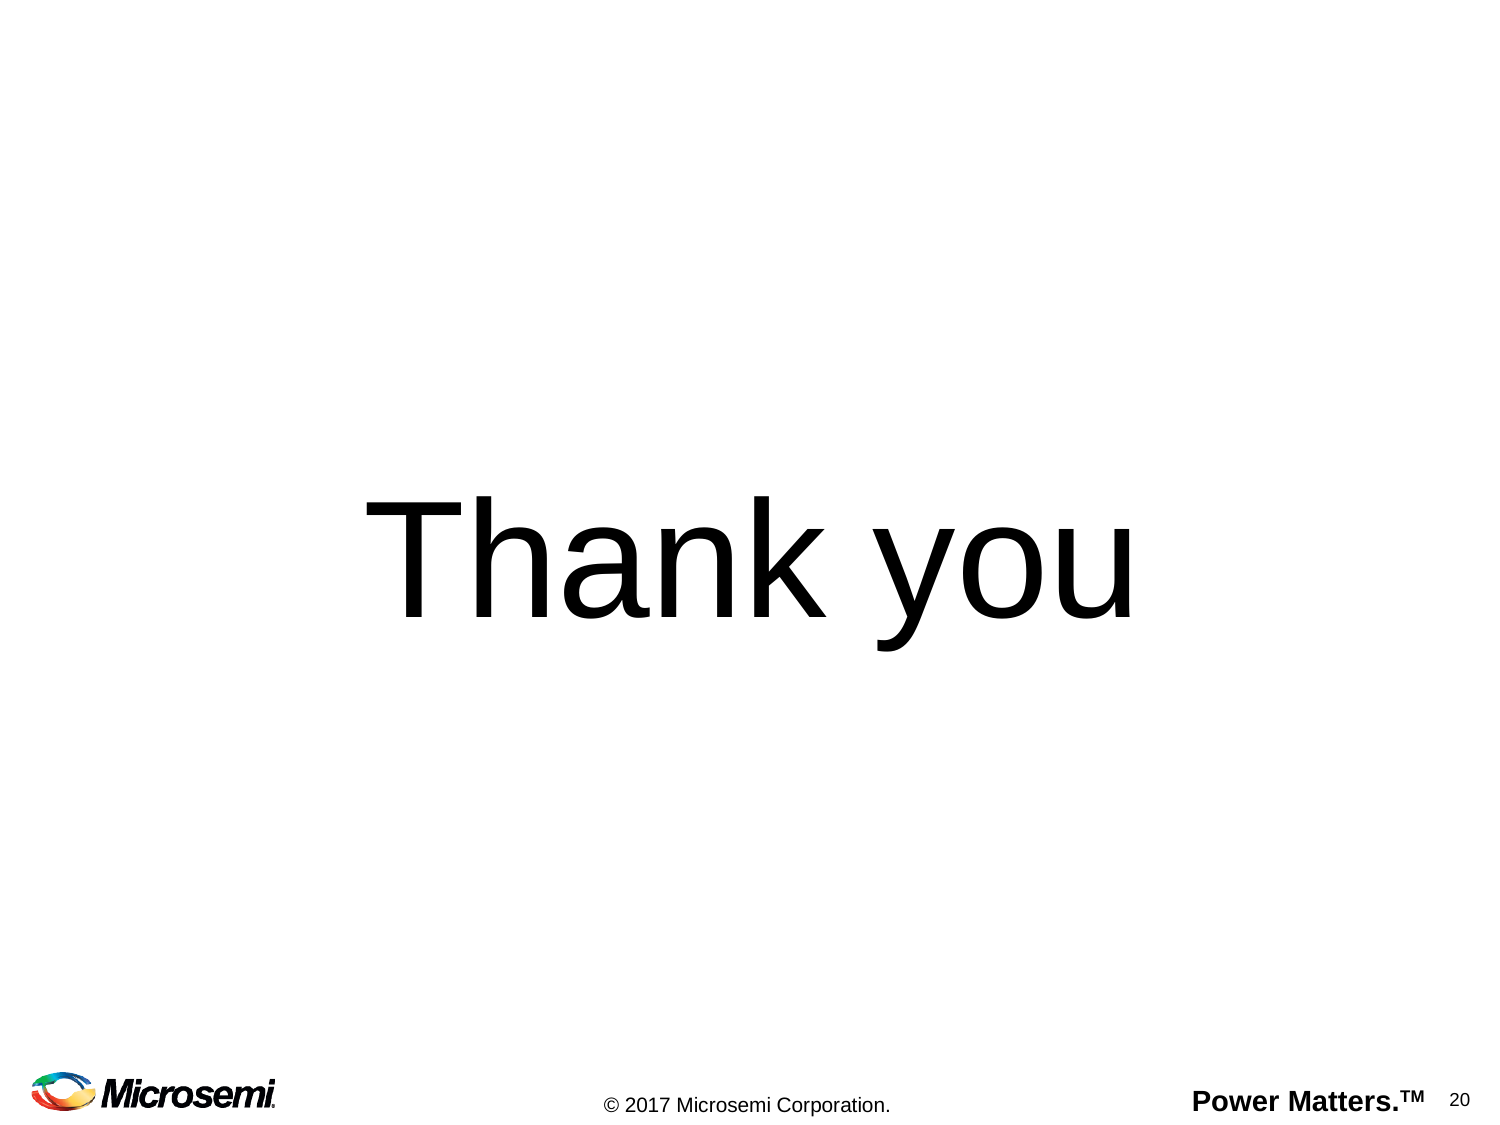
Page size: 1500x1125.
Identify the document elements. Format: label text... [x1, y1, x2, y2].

picture [29, 1065, 275, 1113]
text_box Thank you [301, 443, 1204, 659]
